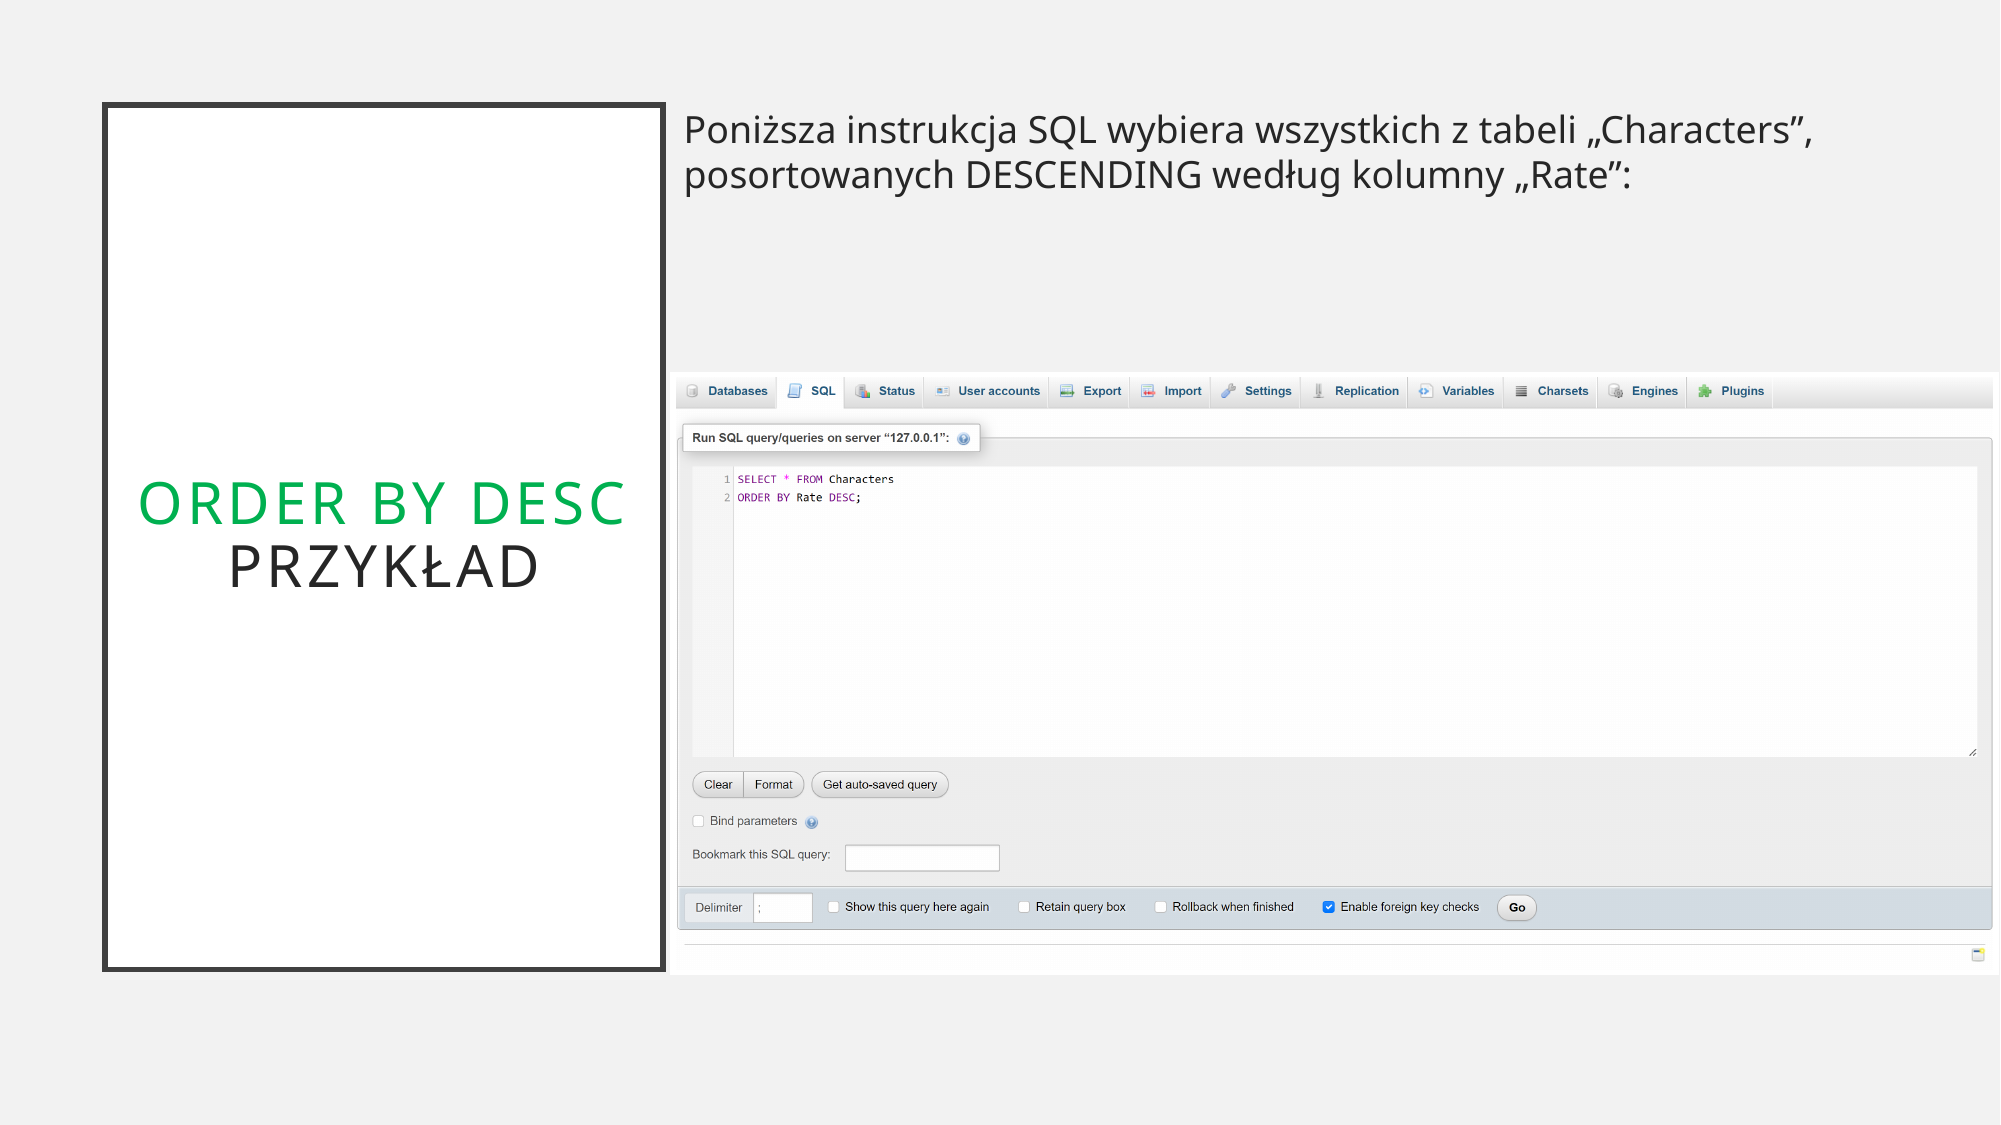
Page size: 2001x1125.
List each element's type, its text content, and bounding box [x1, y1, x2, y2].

title ORDER BY DESC przykład [102, 102, 666, 972]
picture [675, 376, 1994, 970]
list Poniższa instrukcja SQL wybiera wszystkich z tabeli „Characters”, posortowanych DESCENDING według kolumny „Rate”: [668, 98, 1994, 372]
